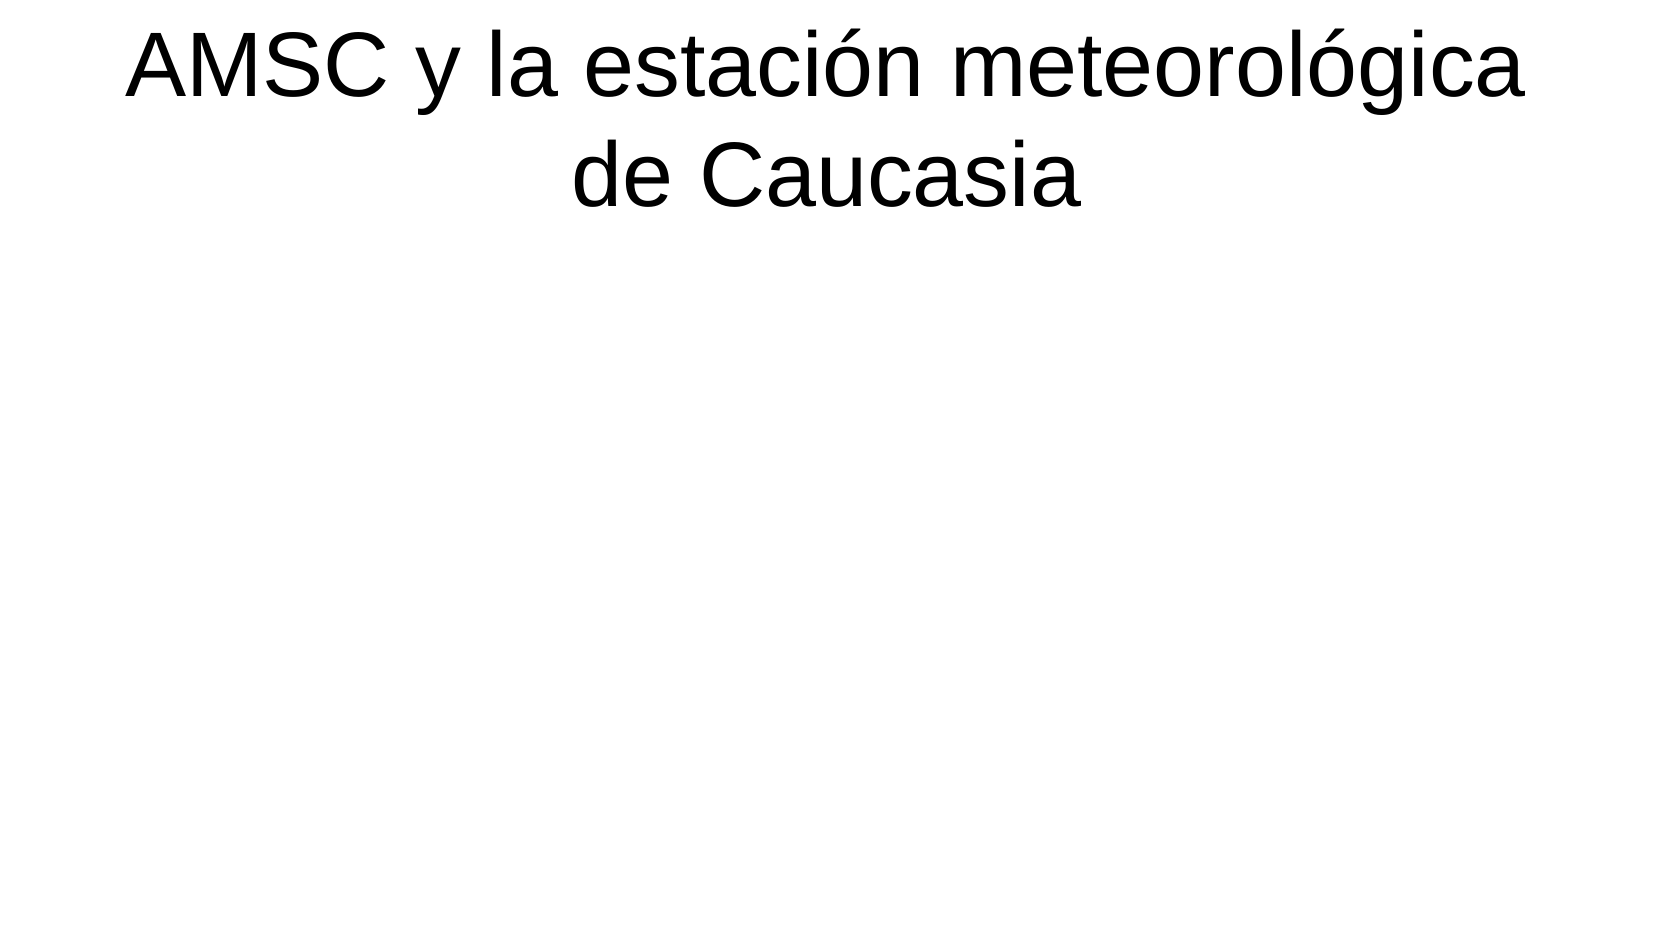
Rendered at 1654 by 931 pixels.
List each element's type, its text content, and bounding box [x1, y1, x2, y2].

title AMSC y la estación meteorológica de Caucasia [82, 12, 1571, 218]
